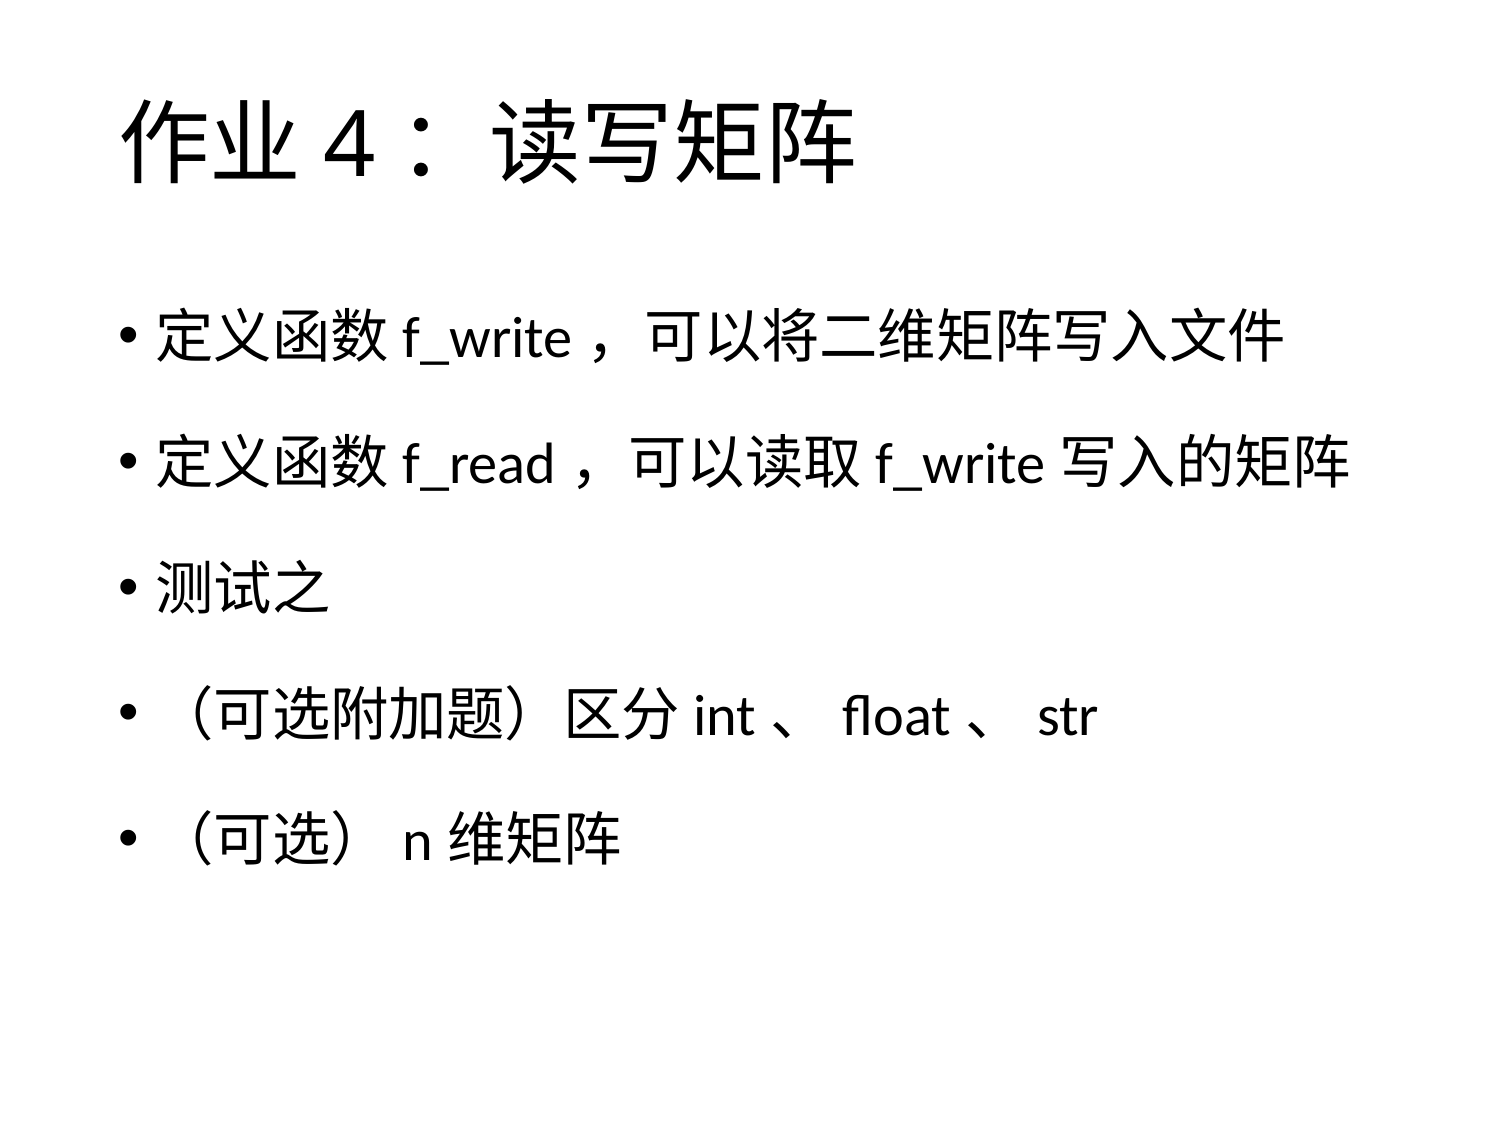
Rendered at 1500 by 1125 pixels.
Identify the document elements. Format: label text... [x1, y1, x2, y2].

title 作业4：读写矩阵 [103, 59, 1397, 235]
list 定义函数f_write，可以将二维矩阵写入文件 定义函数f_read，可以读取f_write写入的矩阵 测试之 （可选附加题）区分int、float、str （可选）n维矩阵 [103, 256, 1397, 1014]
